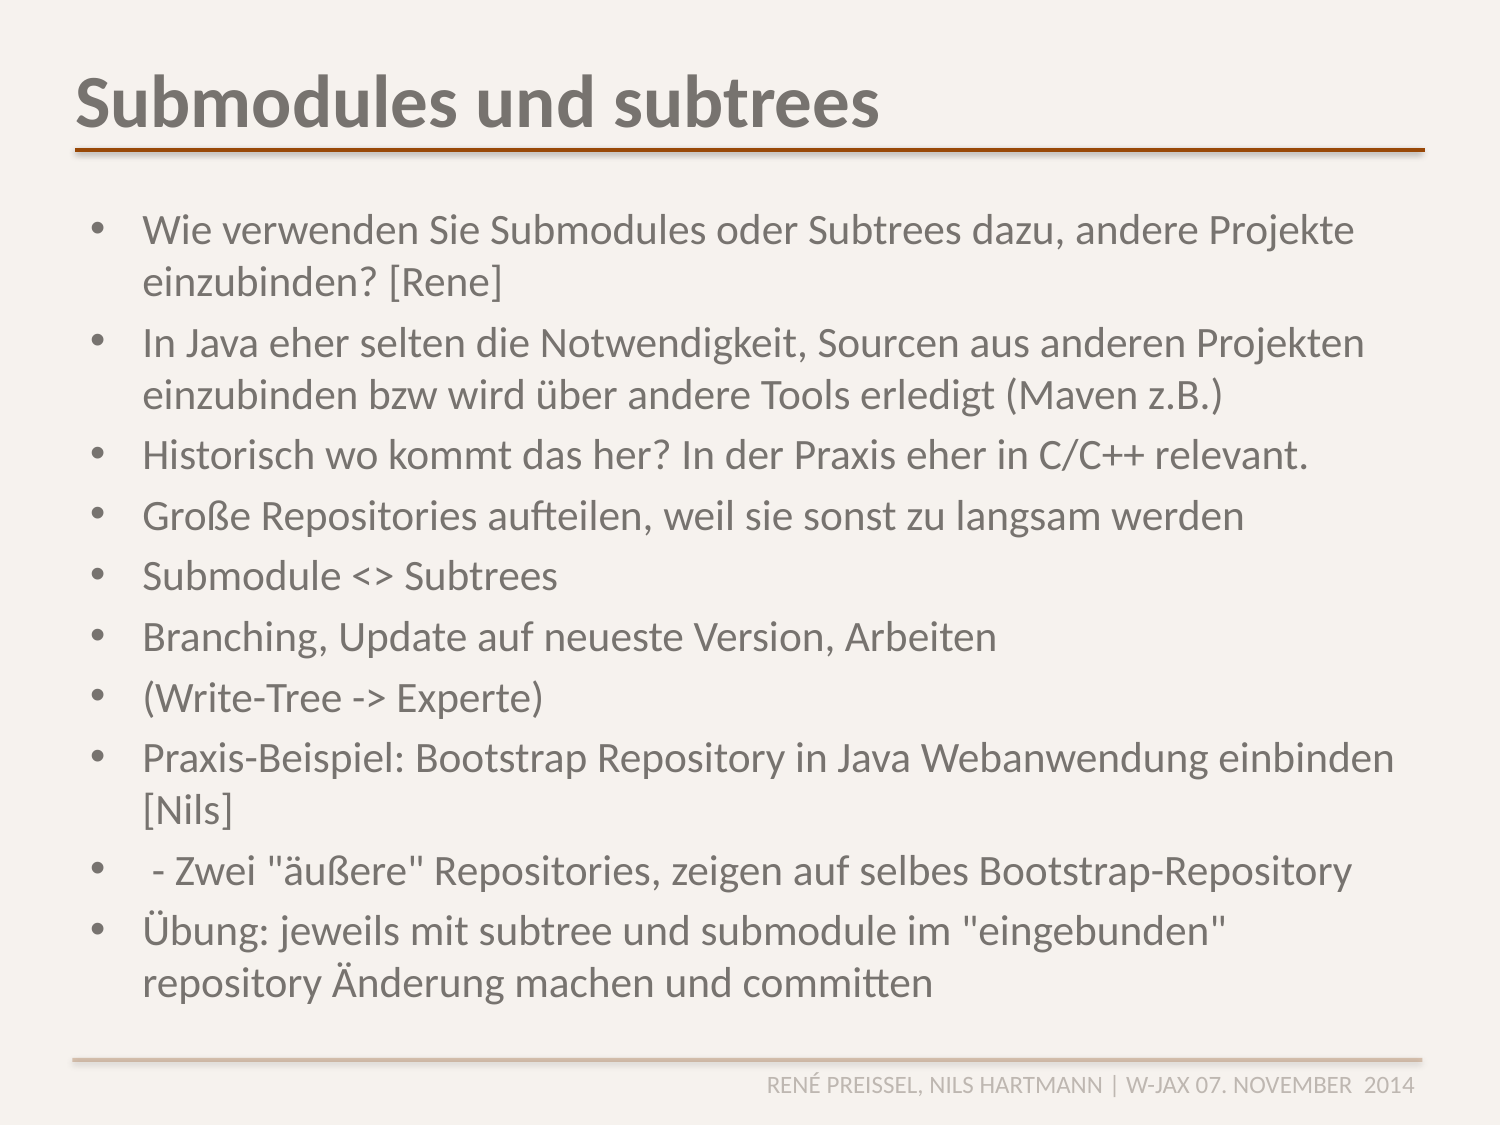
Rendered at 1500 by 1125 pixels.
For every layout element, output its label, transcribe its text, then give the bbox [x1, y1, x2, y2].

list Wie verwenden Sie Submodules oder Subtrees dazu, andere Projekte einzubinden? [Rene] In Java eher selten die Notwendigkeit, Sourcen aus anderen Projekten einzubinden bzw wird über andere Tools erledigt (Maven z.B.) Historisch wo kommt das her? In der Praxis eher in C/C++ relevant. Große Repositories aufteilen, weil sie sonst zu langsam werden Submodule <> Subtrees Branching, Update auf neueste Version, Arbeiten (Write-Tree -> Experte) Praxis-Beispiel: Bootstrap Repository in Java Webanwendung einbinden [Nils] - Zwei "äußere" Repositories, zeigen auf selbes Bootstrap-Repository Übung: jeweils mit subtree und submodule im "eingebunden" repository Änderung machen und committen [75, 193, 1425, 1023]
title Submodules und subtrees [75, 45, 1425, 150]
